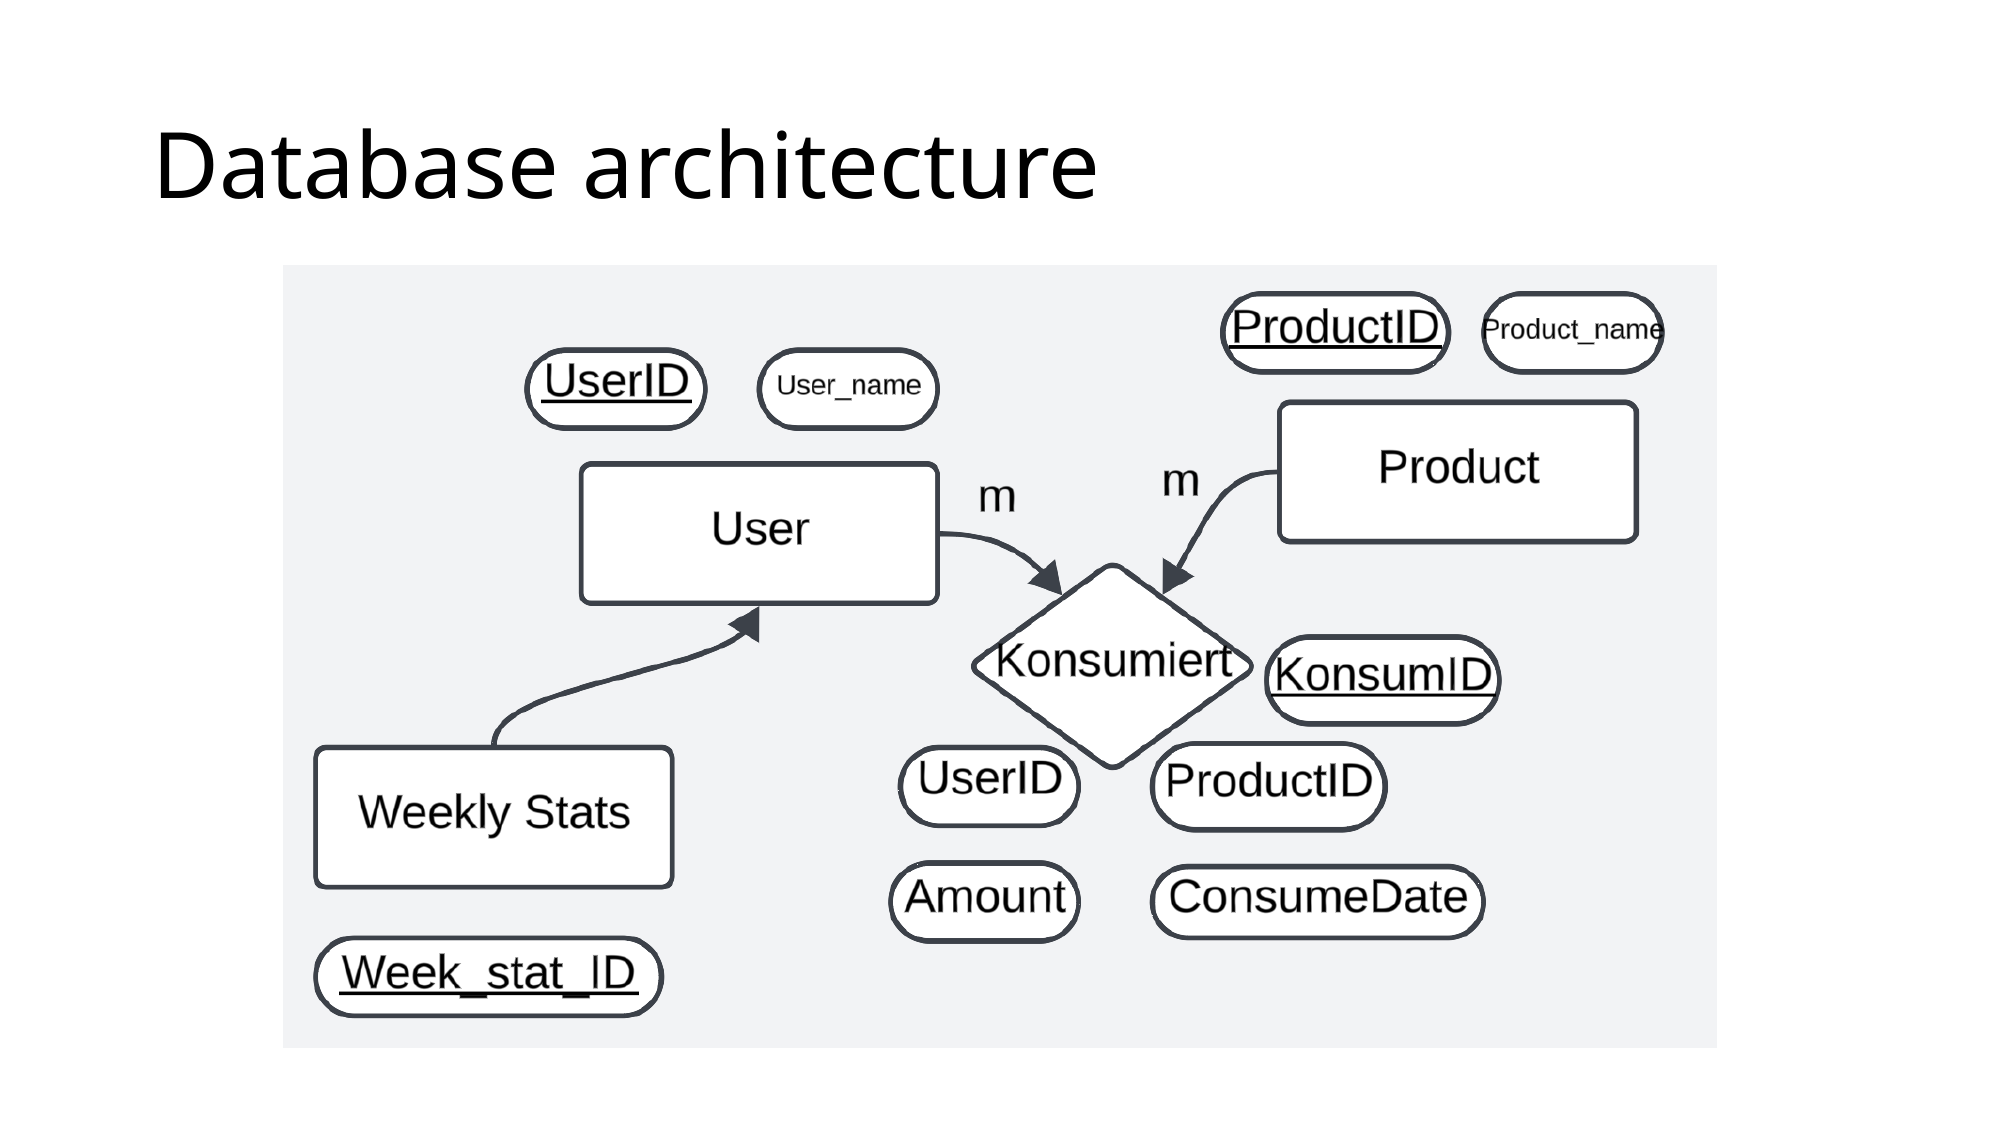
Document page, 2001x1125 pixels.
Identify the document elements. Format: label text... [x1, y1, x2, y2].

title Database architecture [137, 59, 1863, 278]
picture [282, 264, 1718, 1048]
